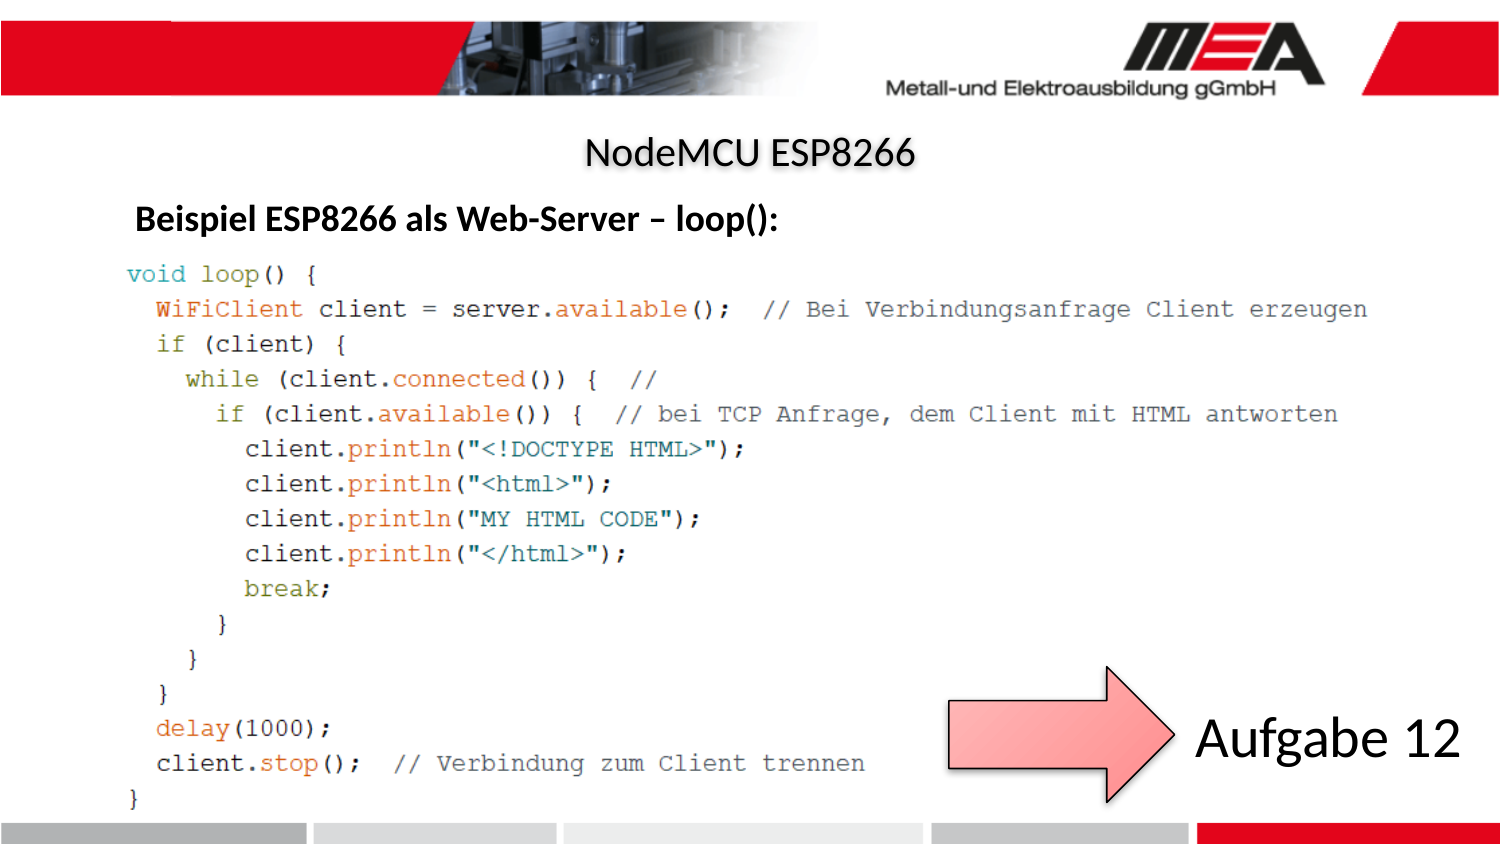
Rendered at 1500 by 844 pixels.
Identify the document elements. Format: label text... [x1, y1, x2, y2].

text_box Beispiel ESP8266 als Web-Server – loop(): [122, 187, 870, 247]
text_box Aufgabe 12 [1385, 675, 1500, 794]
picture [0, 822, 1500, 844]
text_box NodeMCU ESP8266 [300, 116, 1201, 183]
picture [0, 20, 1500, 104]
picture [120, 251, 1380, 815]
